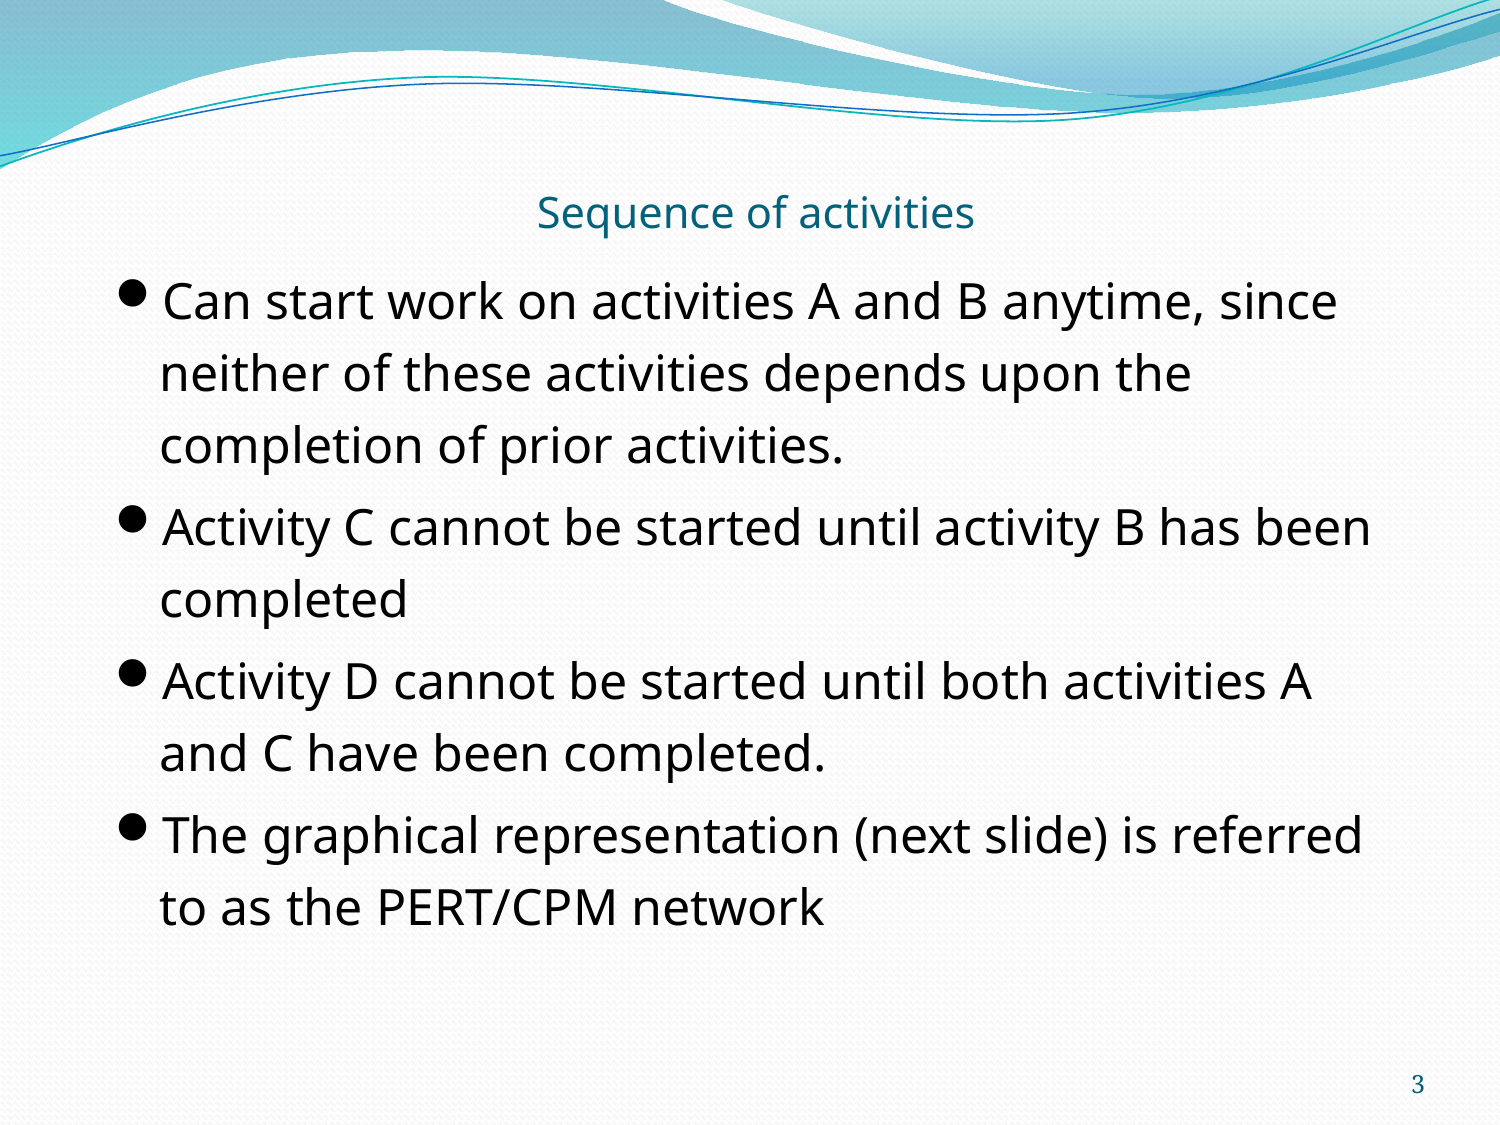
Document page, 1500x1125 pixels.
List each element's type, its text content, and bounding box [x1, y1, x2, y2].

slide_number 3 [1299, 1042, 1425, 1103]
list Can start work on activities A and B anytime, since neither of these activities depends upon the completion of prior activities. Activity C cannot be started until activity B has been completed Activity D cannot be started until both activities A and C have been completed. The graphical representation (next slide) is referred to as the PERT/CPM network [99, 249, 1400, 1038]
title Sequence of activities [112, 125, 1400, 238]
